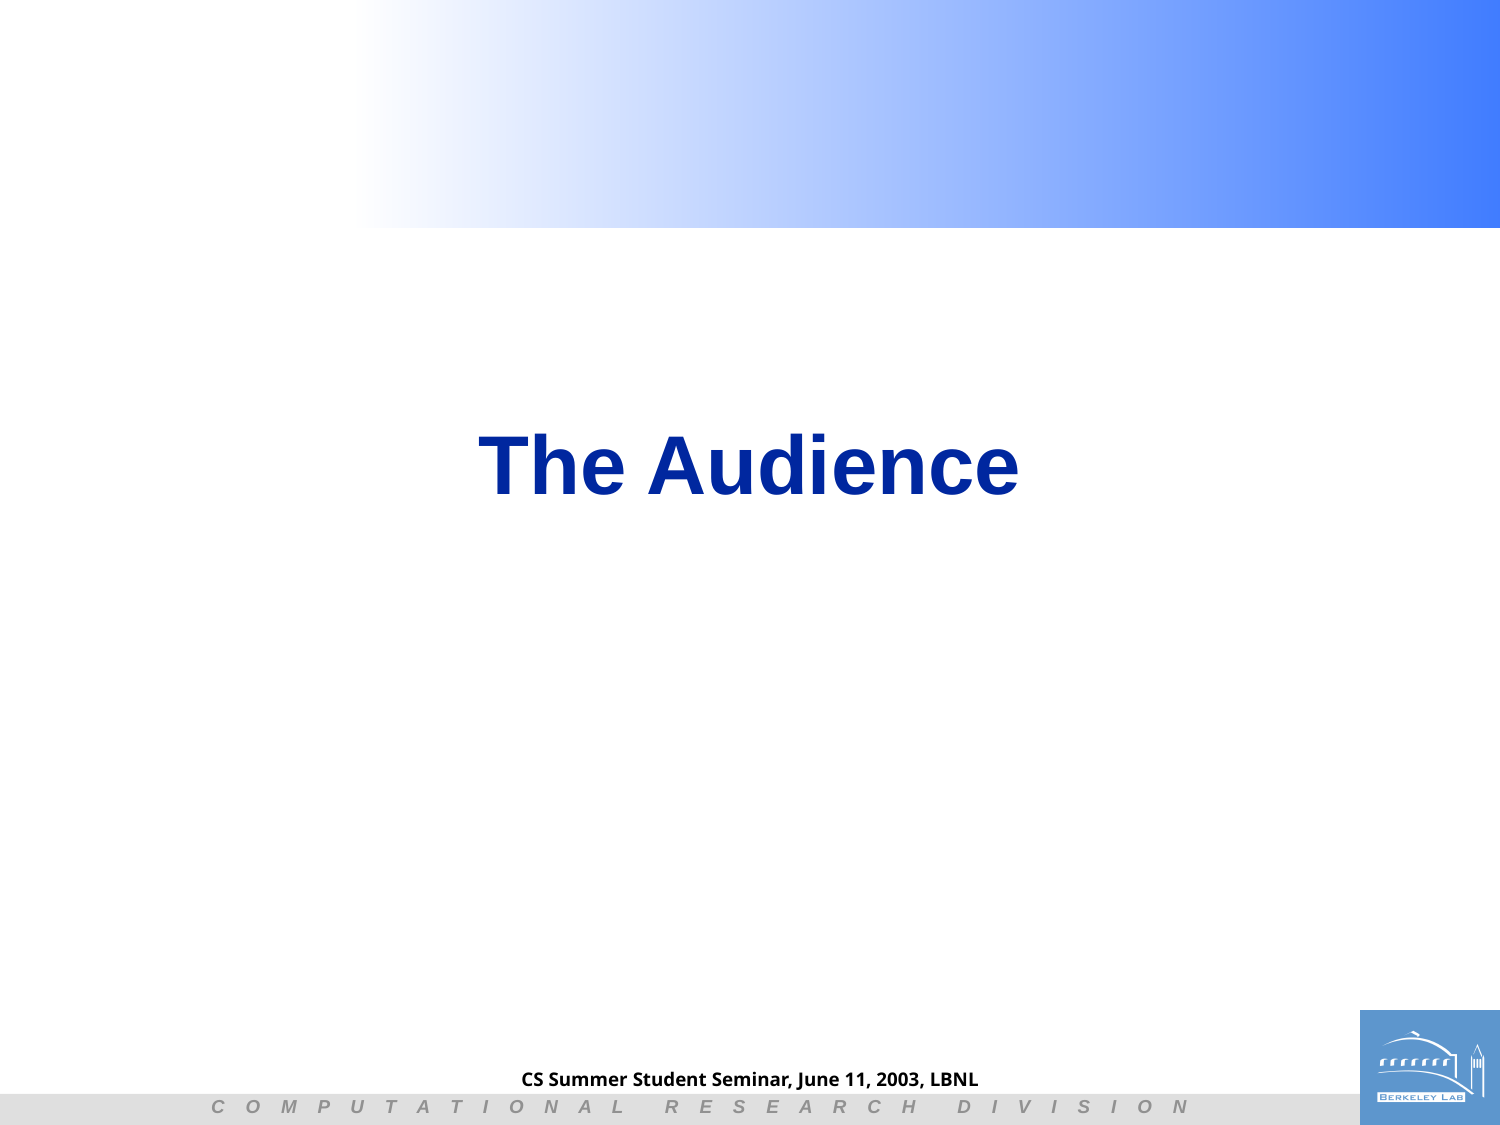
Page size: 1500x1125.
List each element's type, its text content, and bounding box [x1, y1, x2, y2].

picture [1360, 1010, 1500, 1125]
title The Audience [112, 374, 1388, 563]
